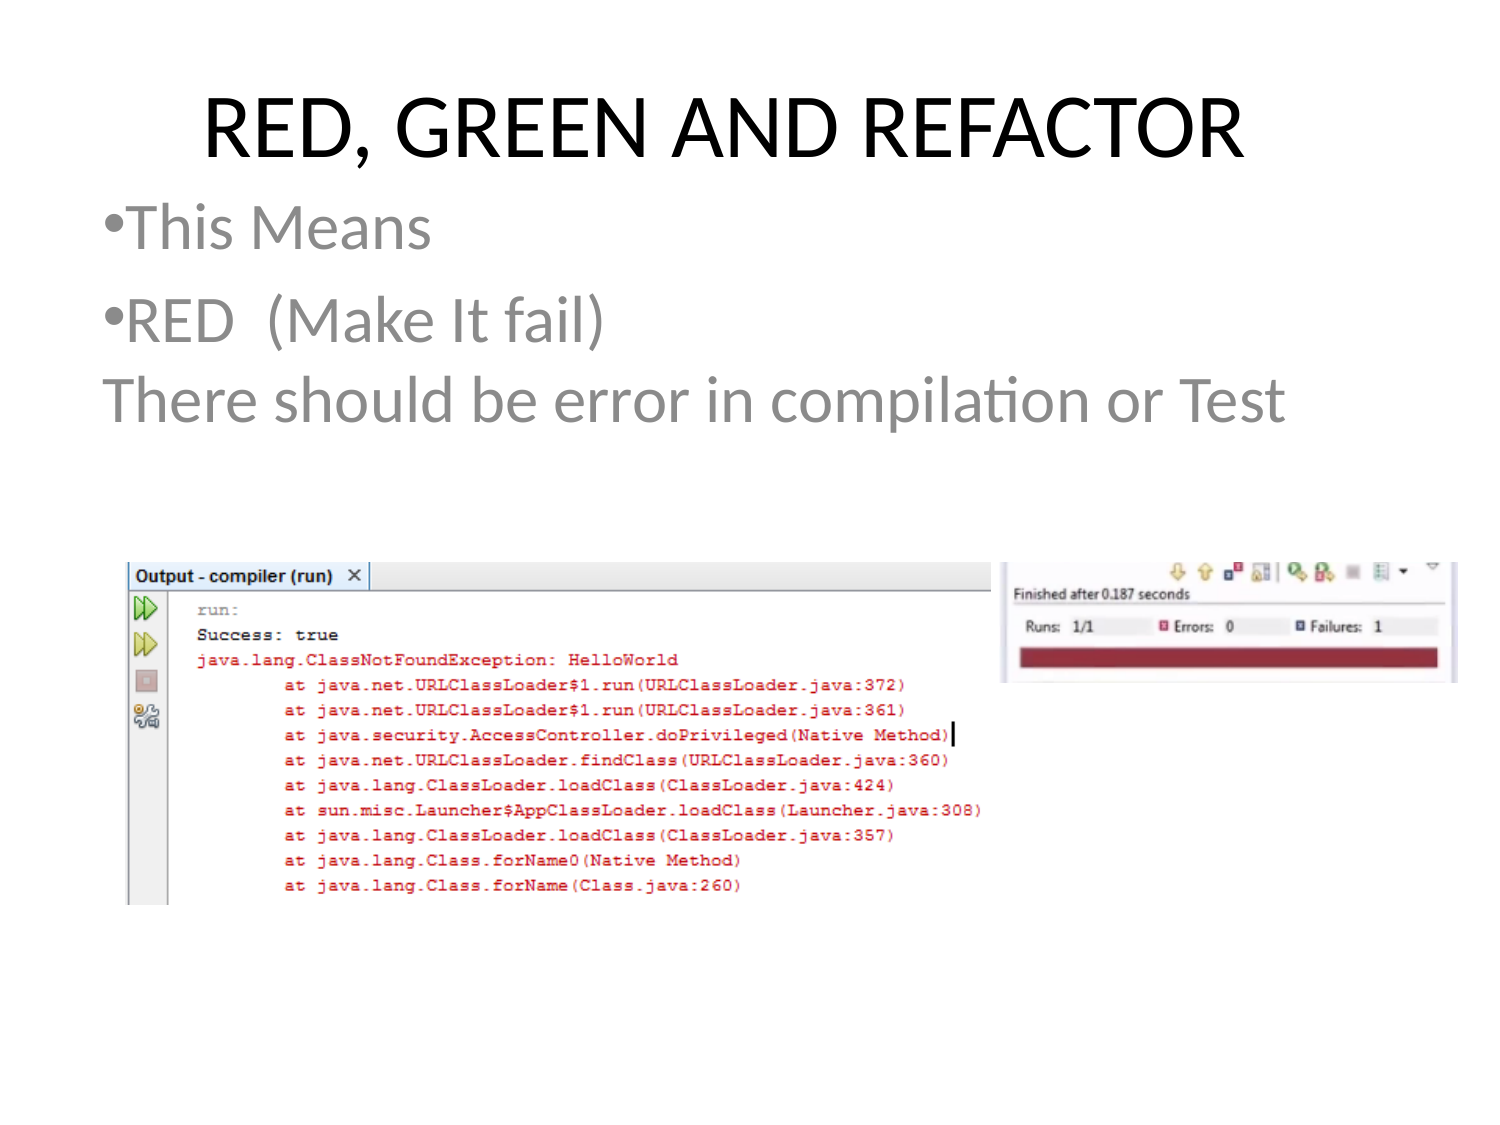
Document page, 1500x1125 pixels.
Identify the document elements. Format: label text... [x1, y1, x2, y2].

picture [999, 562, 1458, 684]
title RED, GREEN AND REFACTOR [87, 0, 1363, 174]
picture [124, 562, 991, 905]
subtitle This Means RED (Make It fail) There should be error in compilation or Test [87, 174, 1500, 1125]
